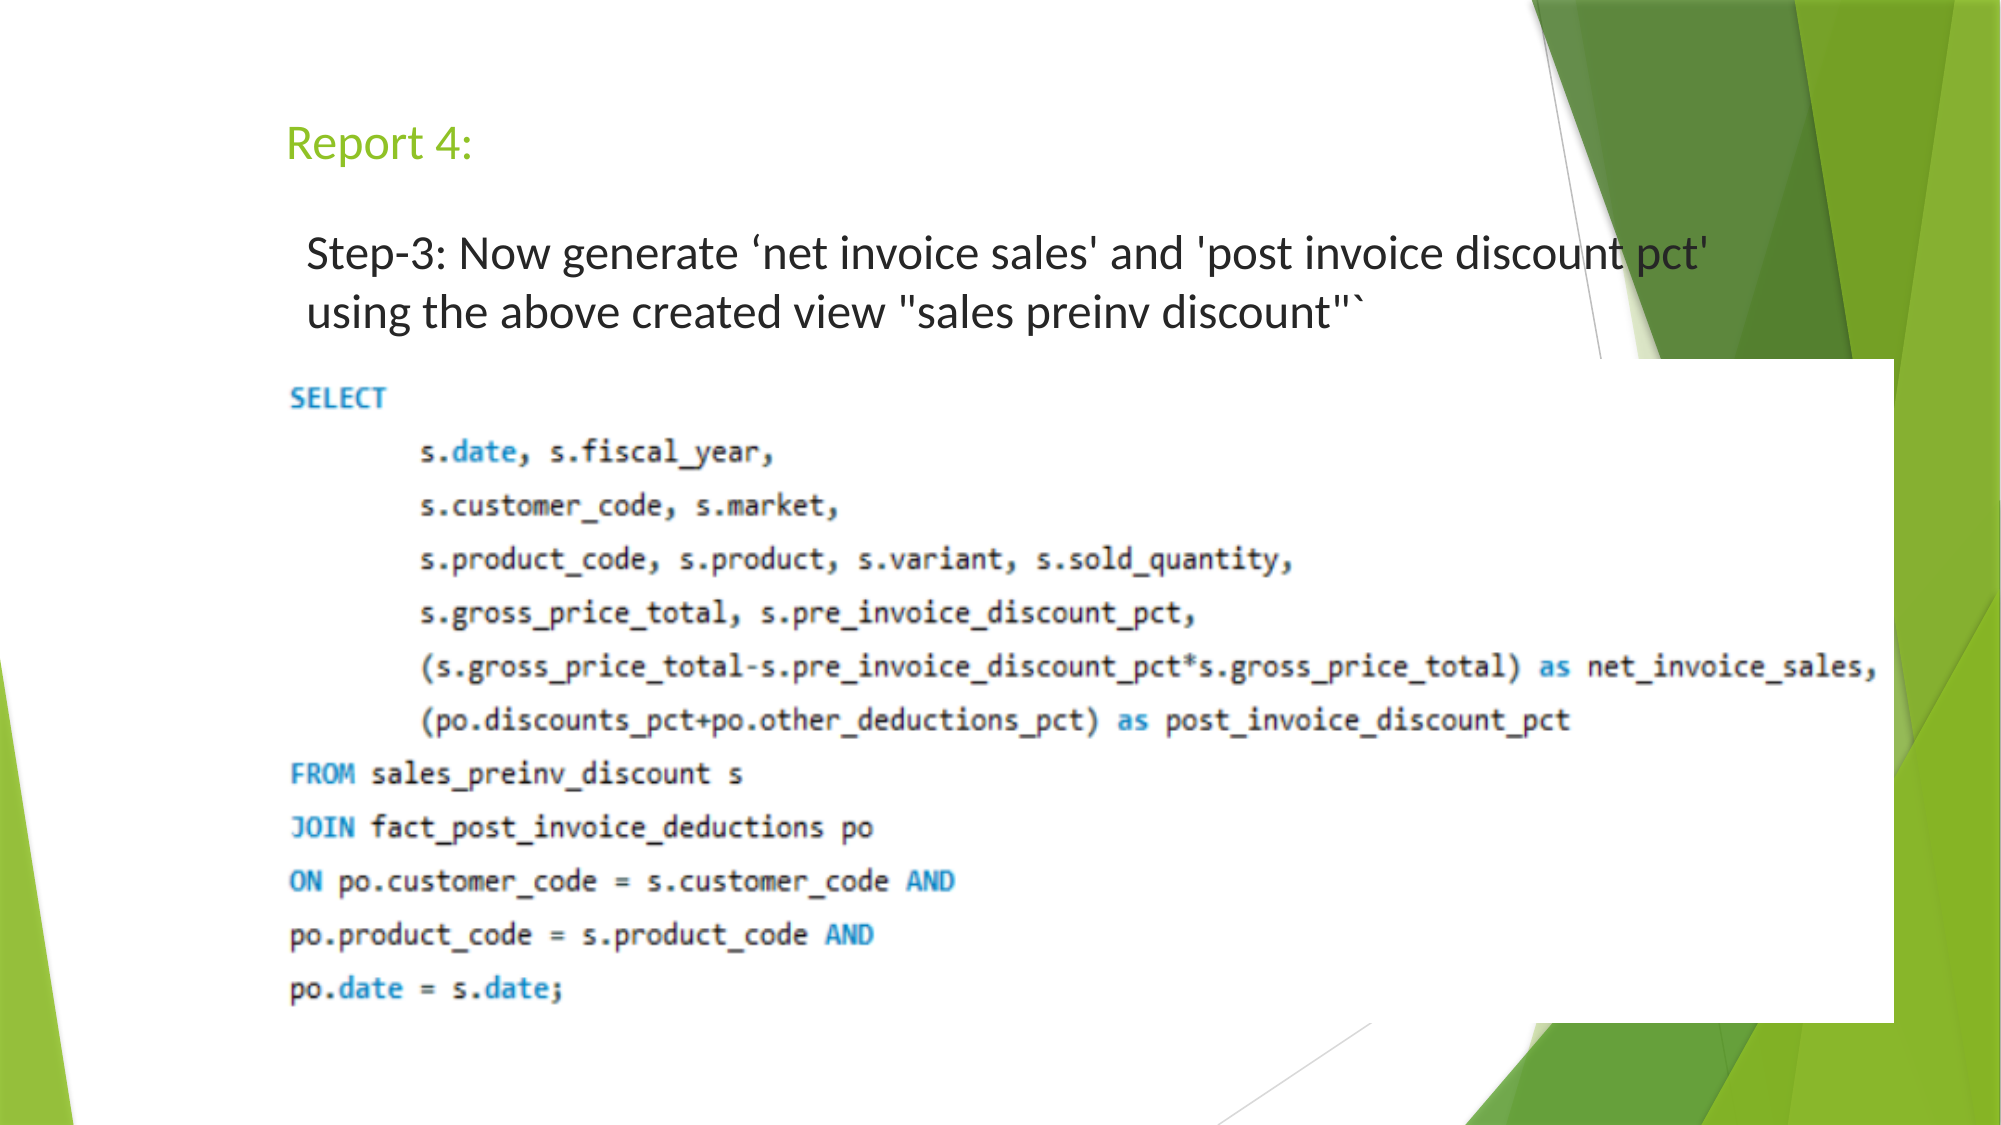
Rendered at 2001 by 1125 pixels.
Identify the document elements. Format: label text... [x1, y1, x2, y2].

text_box Step-3: Now generate ‘net invoice sales' and 'post invoice discount pct' using the above created view "sales preinv discount"` [291, 213, 1758, 346]
picture [270, 358, 1894, 1024]
title Report 4: [270, 102, 1738, 207]
